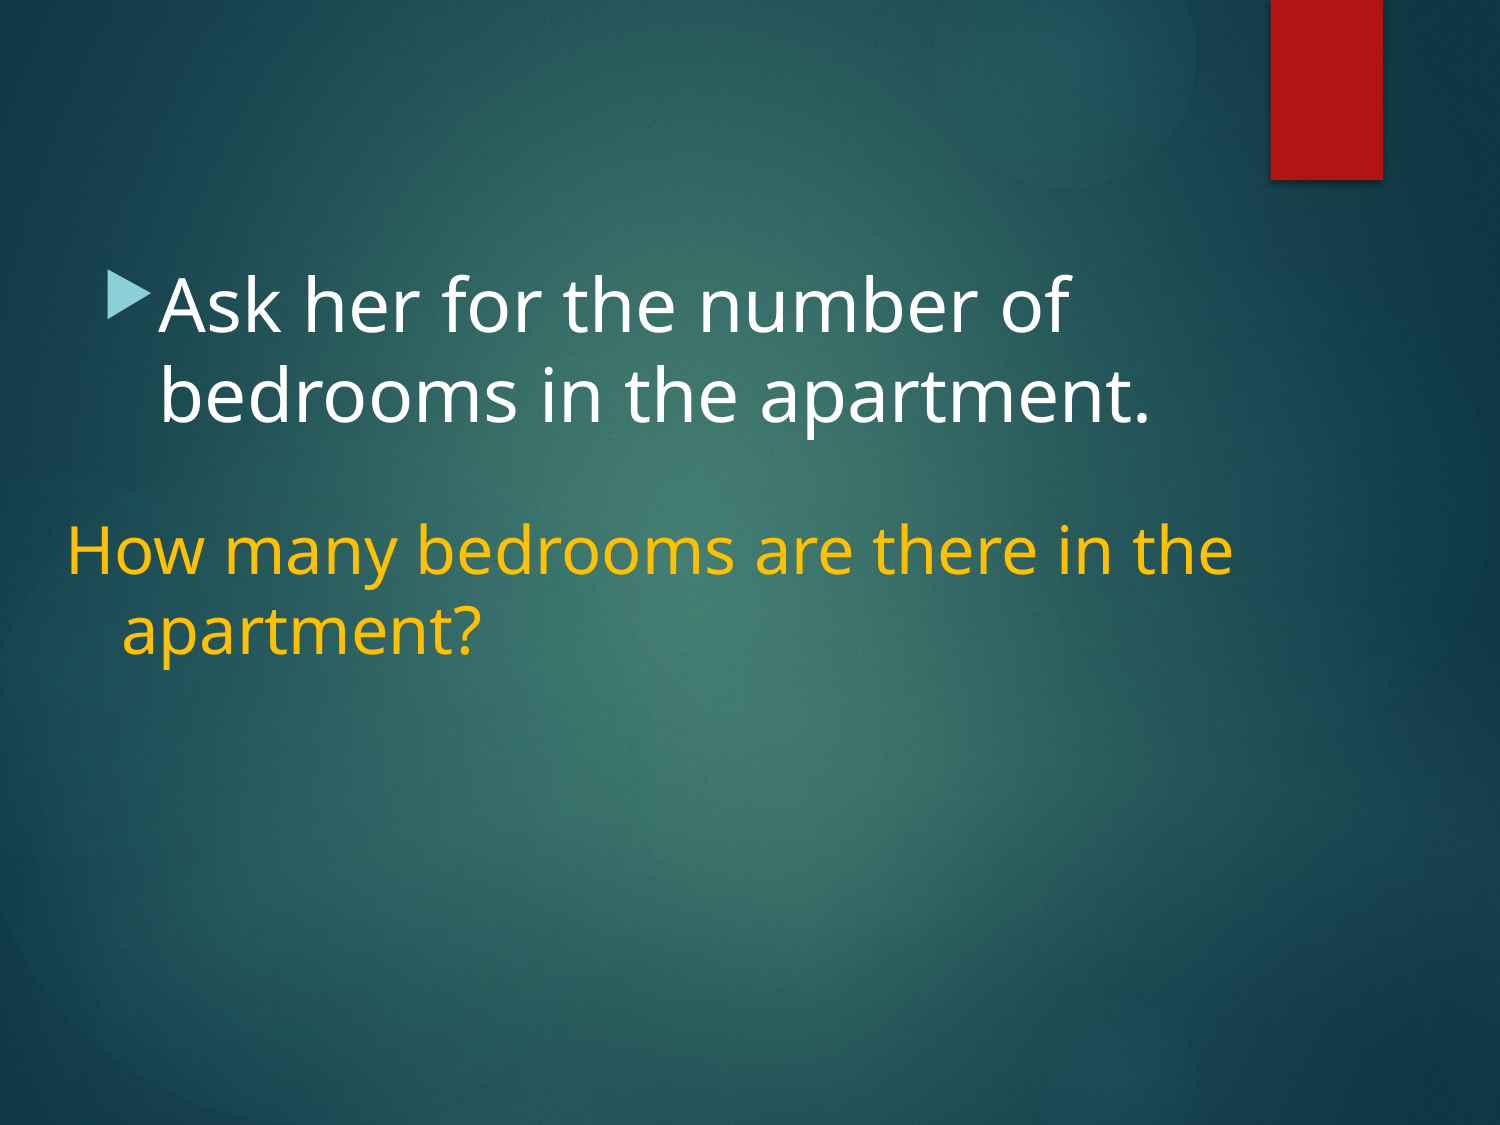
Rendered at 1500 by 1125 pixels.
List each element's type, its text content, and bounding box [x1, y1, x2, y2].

list How many bedrooms are there in the apartment? [50, 500, 1475, 838]
list Ask her for the number of bedrooms in the apartment. [87, 249, 1425, 475]
